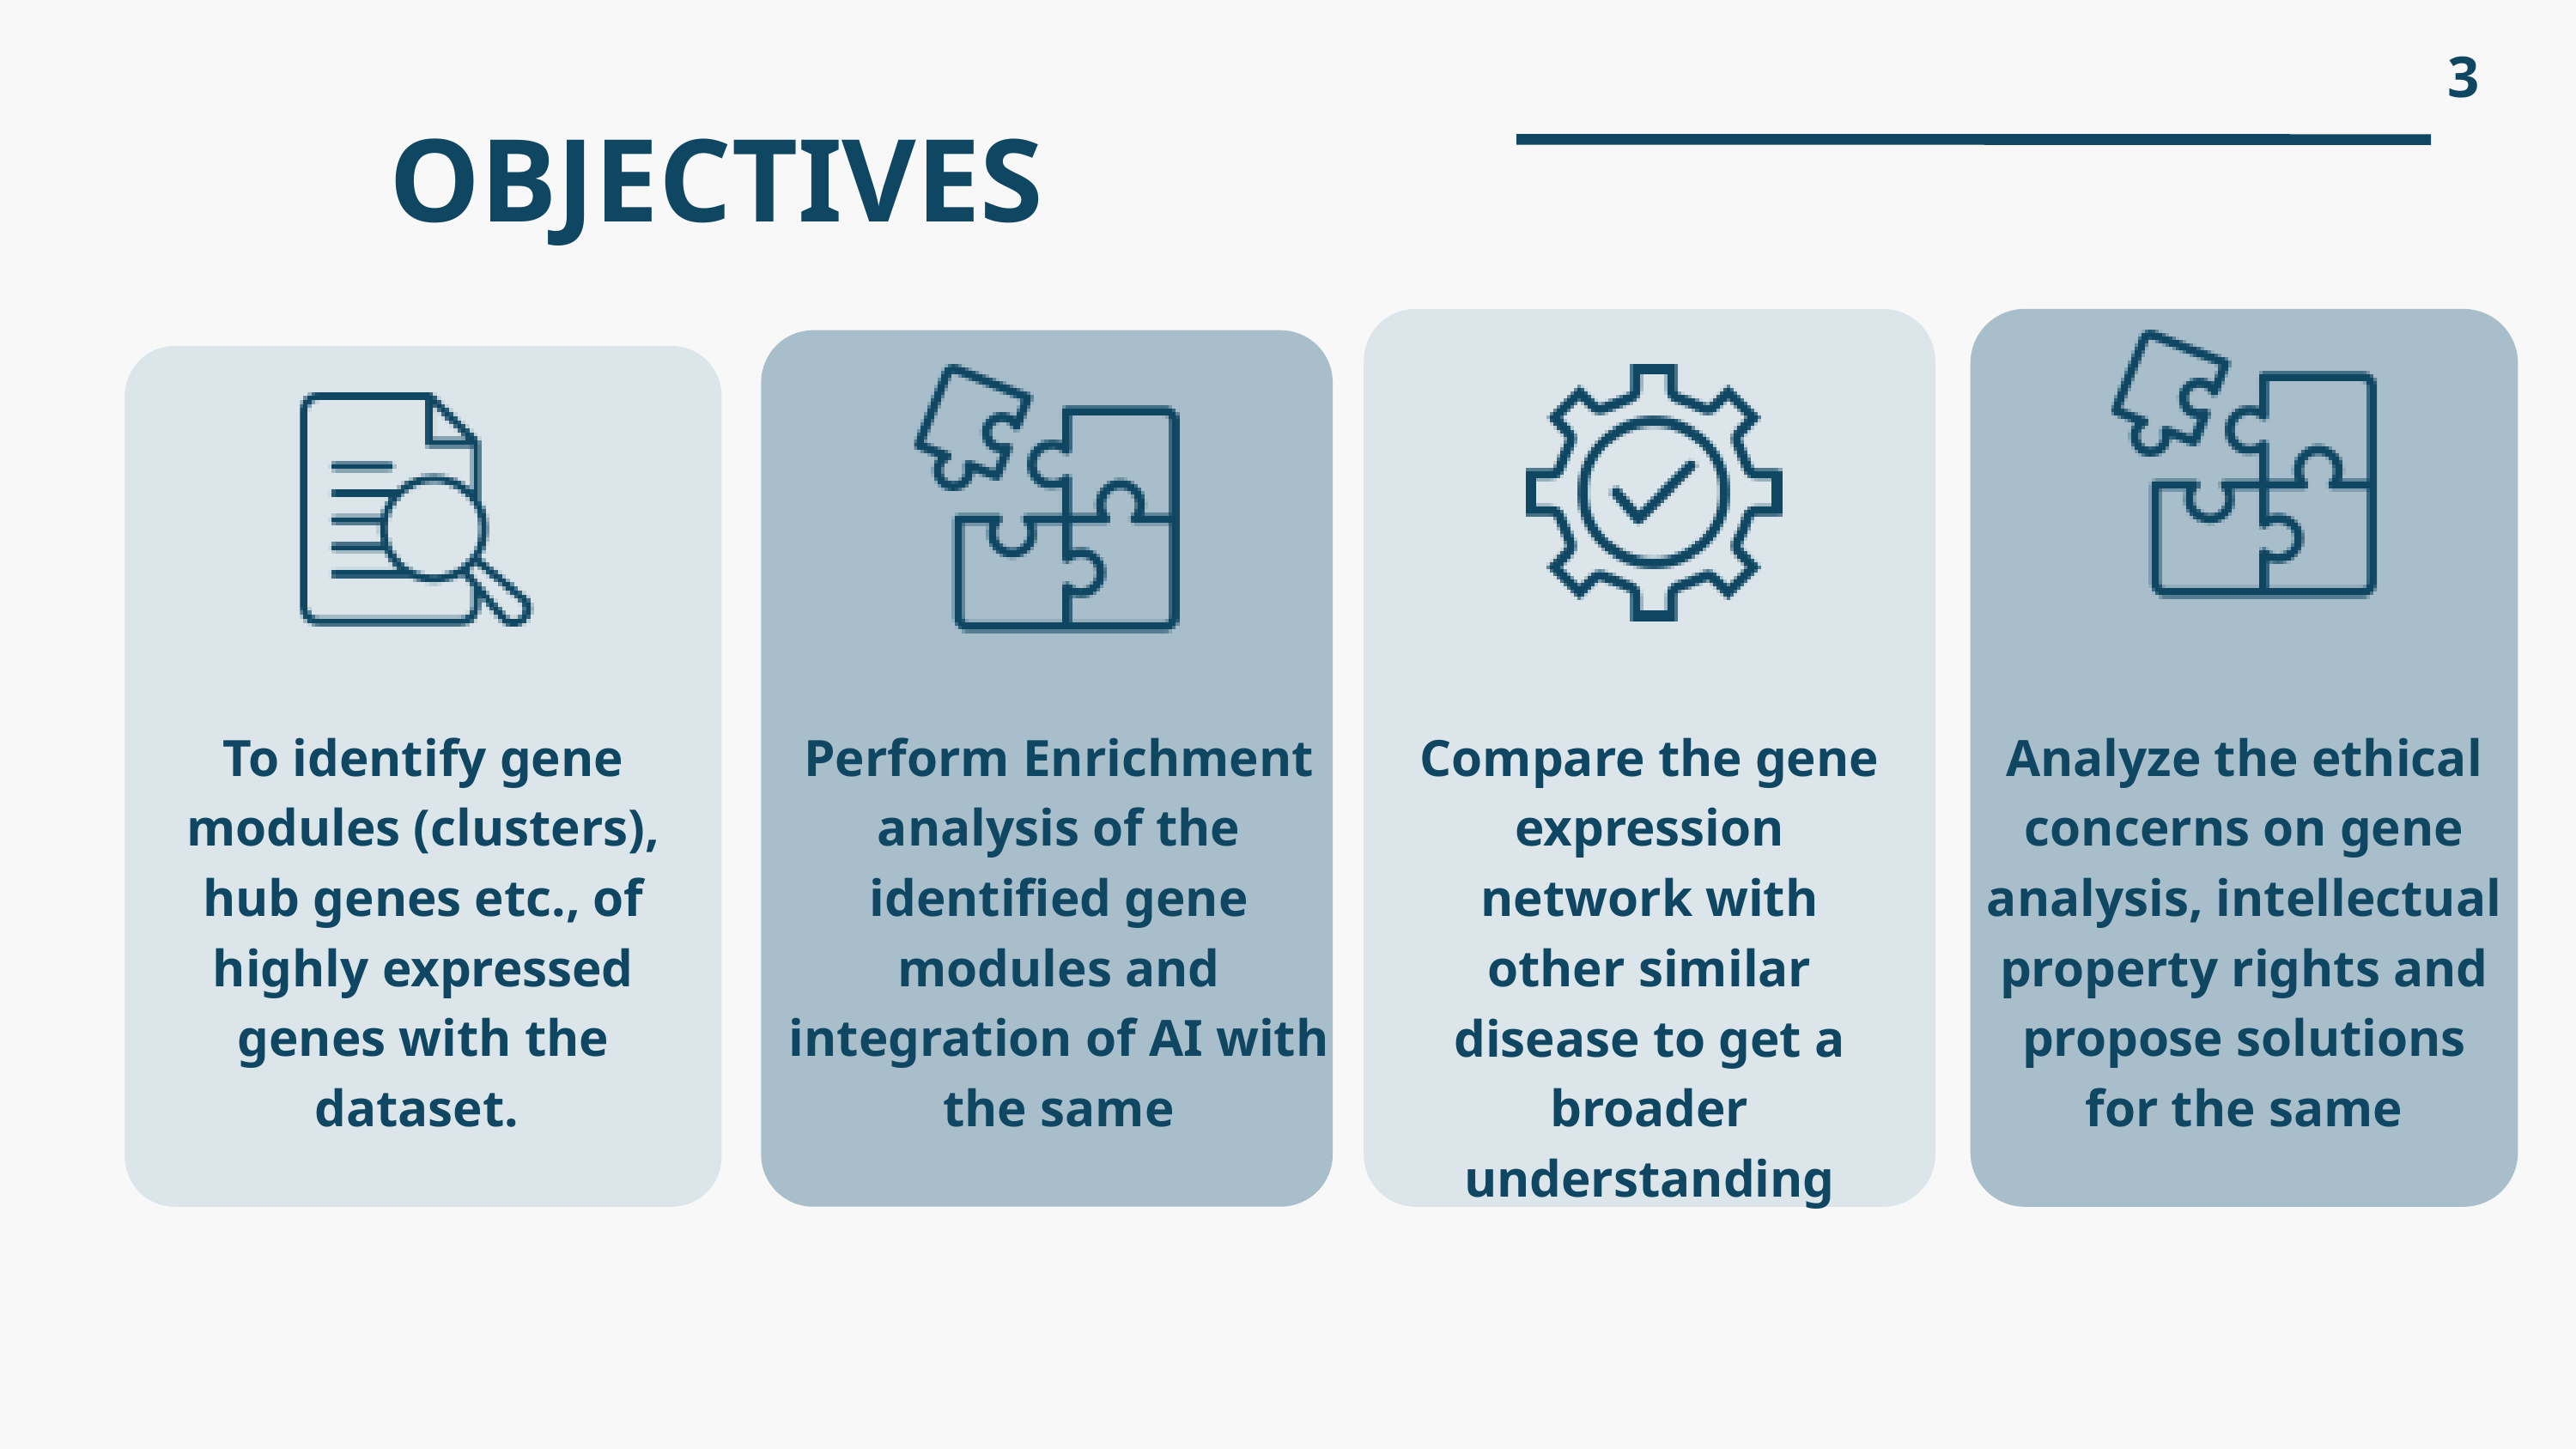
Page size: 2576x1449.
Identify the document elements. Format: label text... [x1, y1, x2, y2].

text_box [125, 345, 722, 1208]
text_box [1970, 308, 2518, 1208]
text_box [1363, 308, 1936, 1208]
text_box OBJECTIVES [144, 84, 1289, 246]
text_box 3 [2379, 29, 2548, 109]
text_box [761, 330, 1334, 1207]
